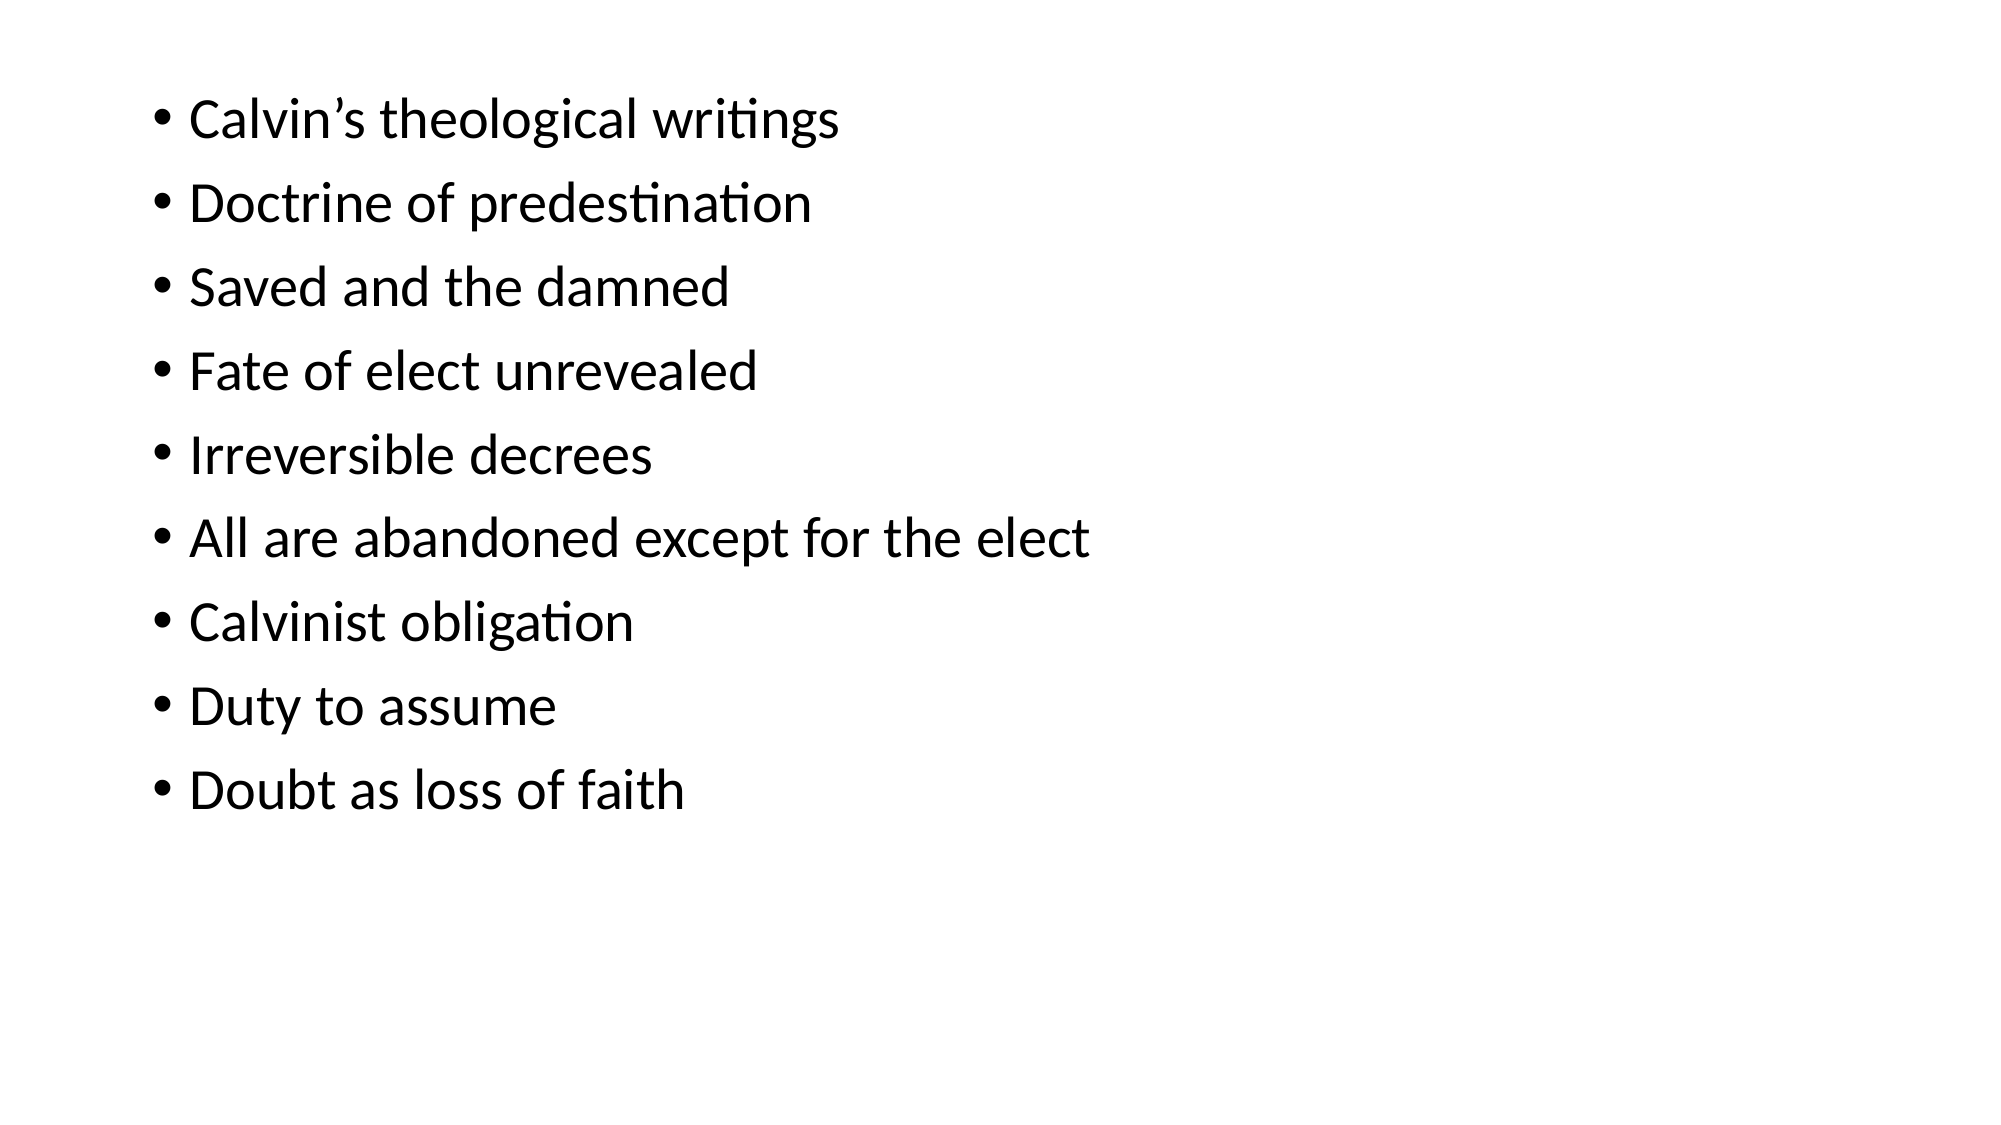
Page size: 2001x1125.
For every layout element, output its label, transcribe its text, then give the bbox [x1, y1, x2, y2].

list Calvin’s theological writings Doctrine of predestination Saved and the damned Fate of elect unrevealed Irreversible decrees All are abandoned except for the elect Calvinist obligation Duty to assume Doubt as loss of faith [137, 81, 1863, 1014]
